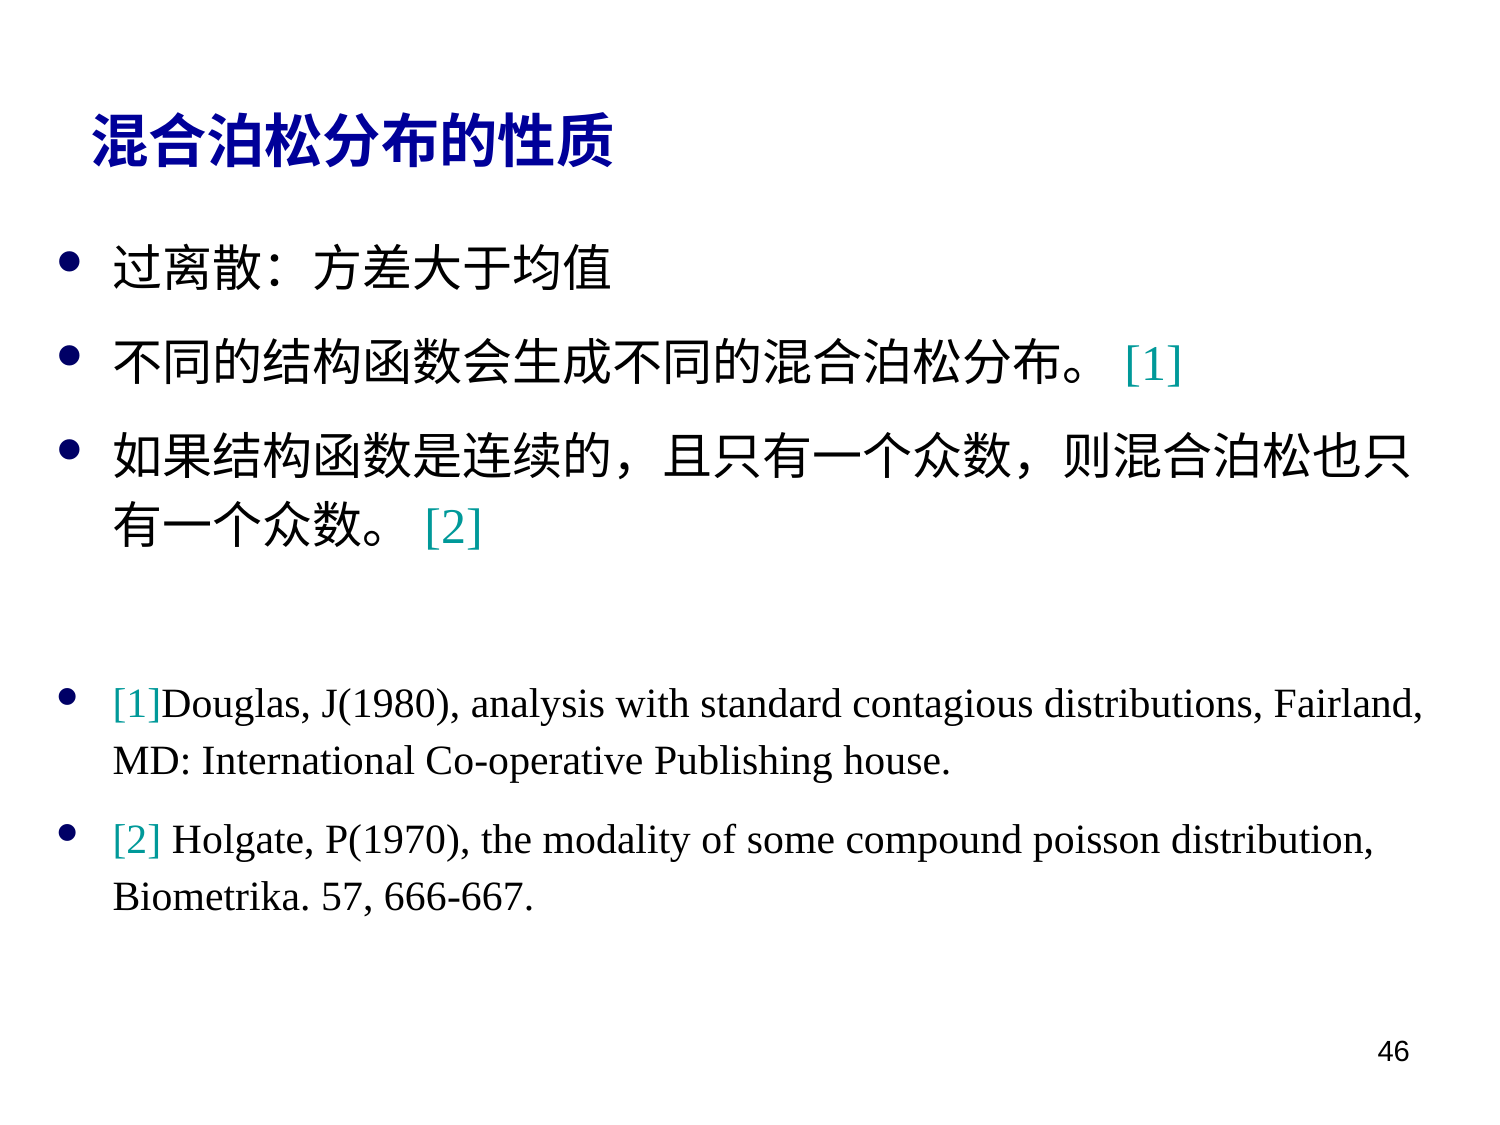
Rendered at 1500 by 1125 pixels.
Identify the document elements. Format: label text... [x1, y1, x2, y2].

title 混合泊松分布的性质 [75, 45, 1425, 220]
slide_number 46 [1074, 1024, 1425, 1103]
list 过离散：方差大于均值 不同的结构函数会生成不同的混合泊松分布。[1] 如果结构函数是连续的，且只有一个众数，则混合泊松也只有一个众数。[2] [1]Douglas, J(1980), analysis with standard contagious distributions, Fairland, MD: International Co-operative Publishing house. [2] Holgate, P(1970), the modality of some compound poisson distribution, Biometrika. 57, 666-667. [41, 220, 1471, 1012]
